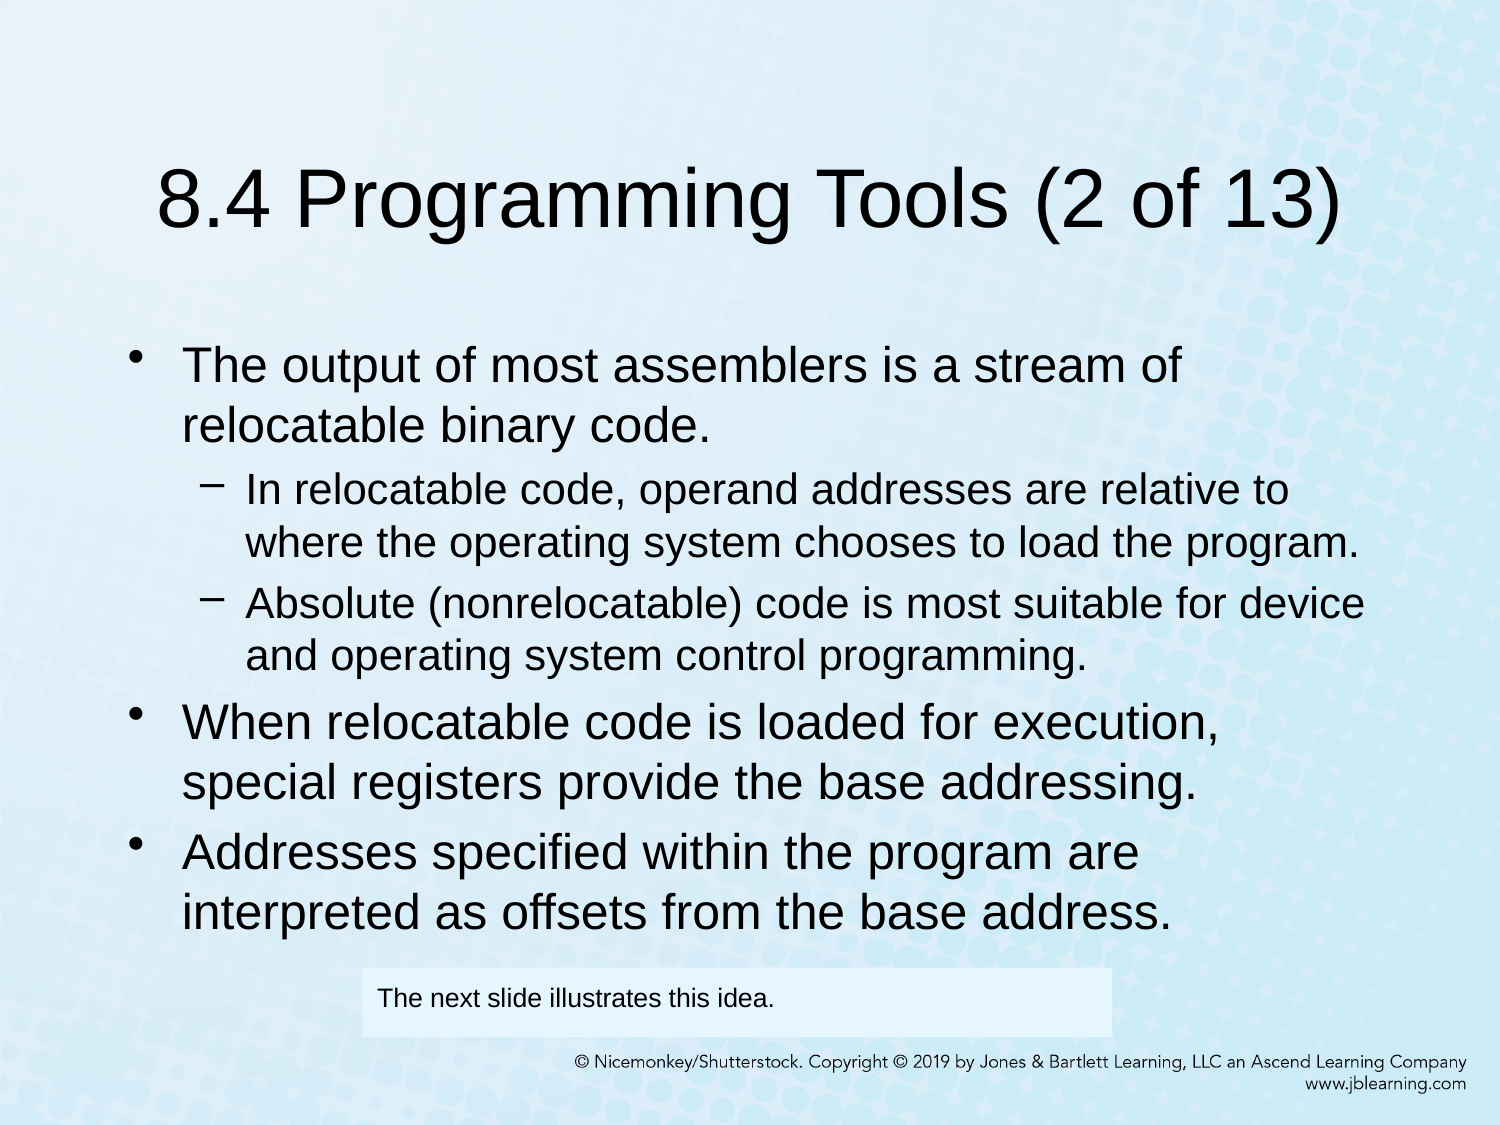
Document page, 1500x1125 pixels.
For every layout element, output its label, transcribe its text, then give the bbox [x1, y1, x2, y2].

list The output of most assemblers is a stream of relocatable binary code. In relocatable code, operand addresses are relative to where the operating system chooses to load the program. Absolute (nonrelocatable) code is most suitable for device and operating system control programming. When relocatable code is loaded for execution, special registers provide the base addressing. Addresses specified within the program are interpreted as offsets from the base address. [112, 324, 1388, 1000]
picture [0, 0, 1500, 1125]
text_box The next slide illustrates this idea. [362, 967, 1113, 1038]
title 8.4 Programming Tools (2 of 13) [112, 99, 1388, 288]
